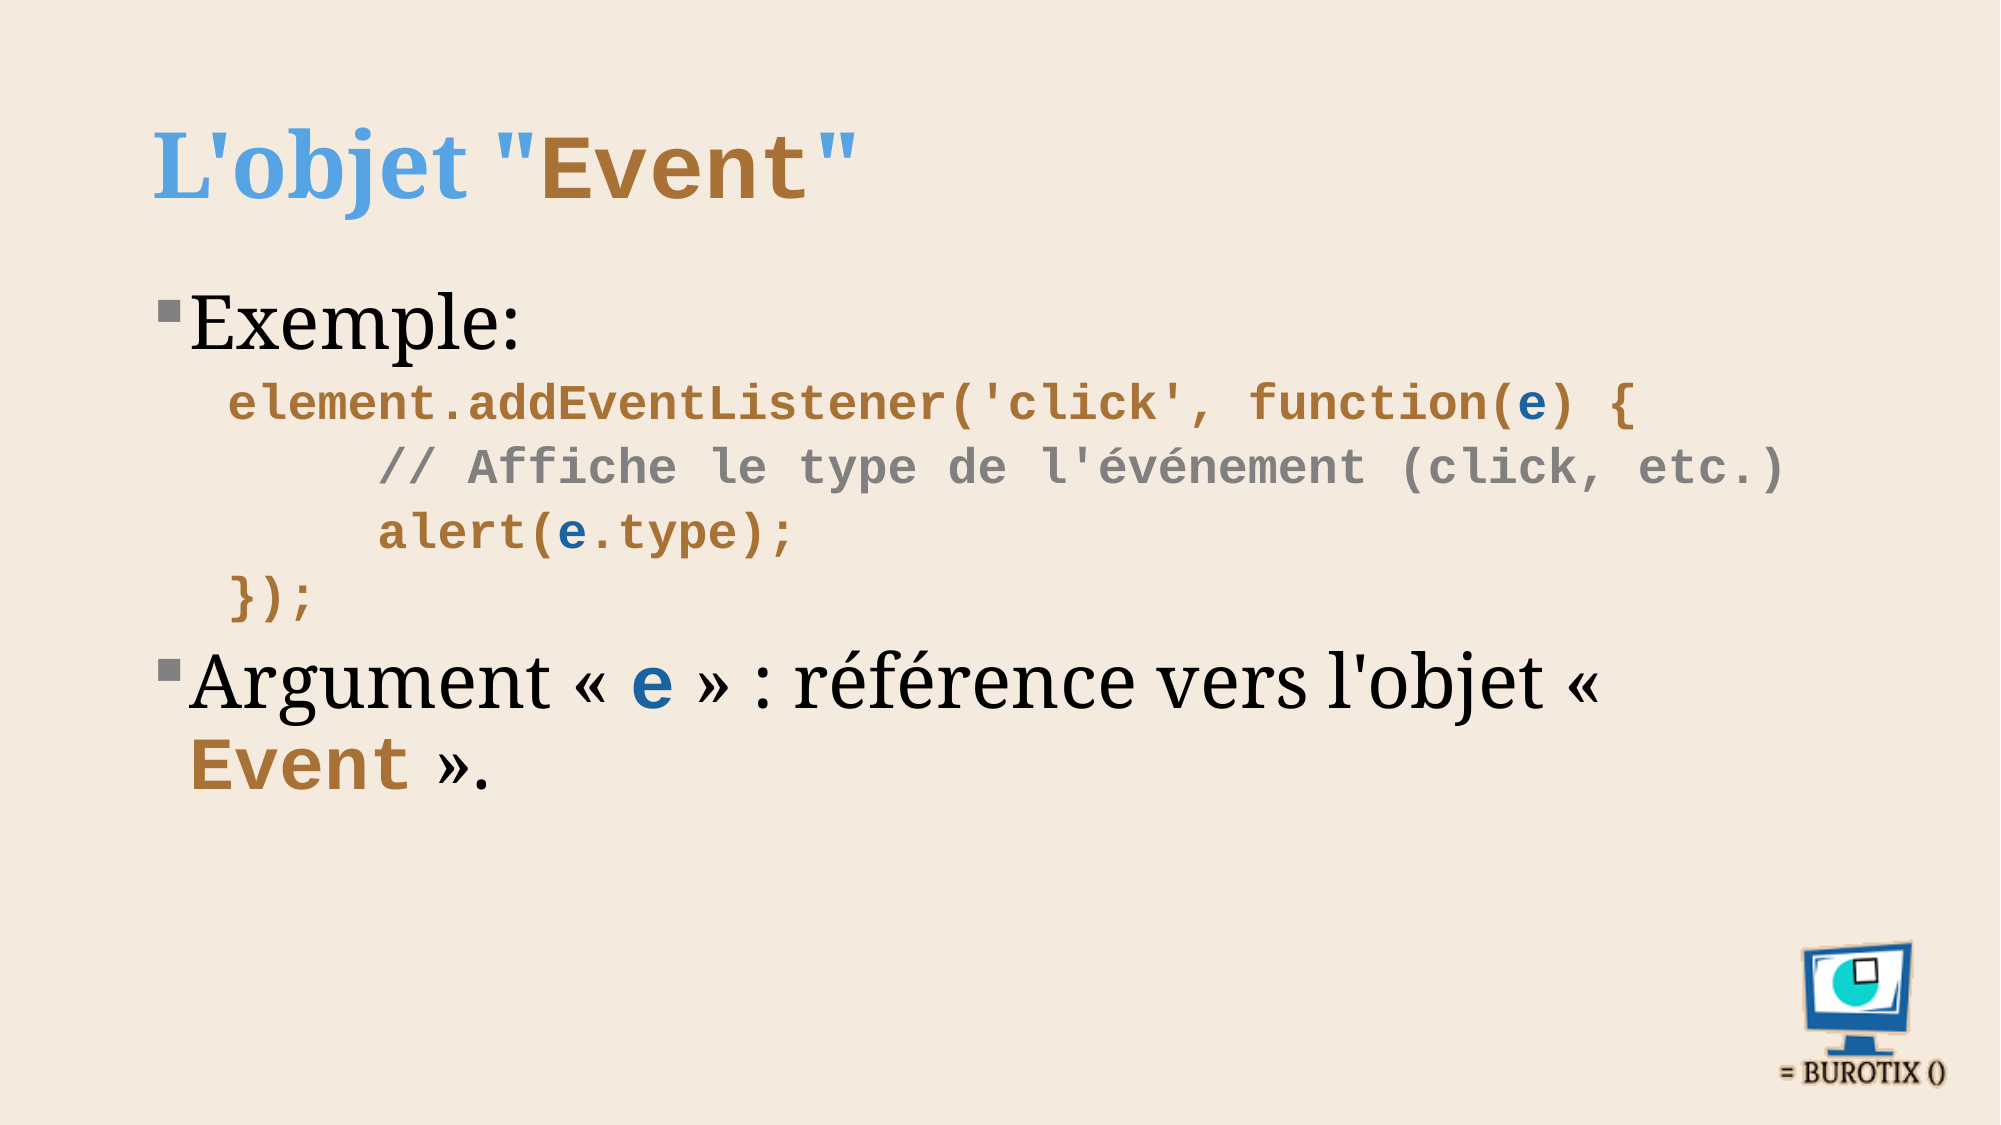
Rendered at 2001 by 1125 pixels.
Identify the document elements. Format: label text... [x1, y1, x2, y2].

title L'objet "Event" [137, 59, 1863, 277]
list Exemple: element.addEventListener('click', function(e) { // Affiche le type de l'événement (click, etc.) alert(e.type); }); Argument « e » : référence vers l'objet « Event ». [137, 277, 1863, 1014]
picture [1776, 938, 1949, 1089]
